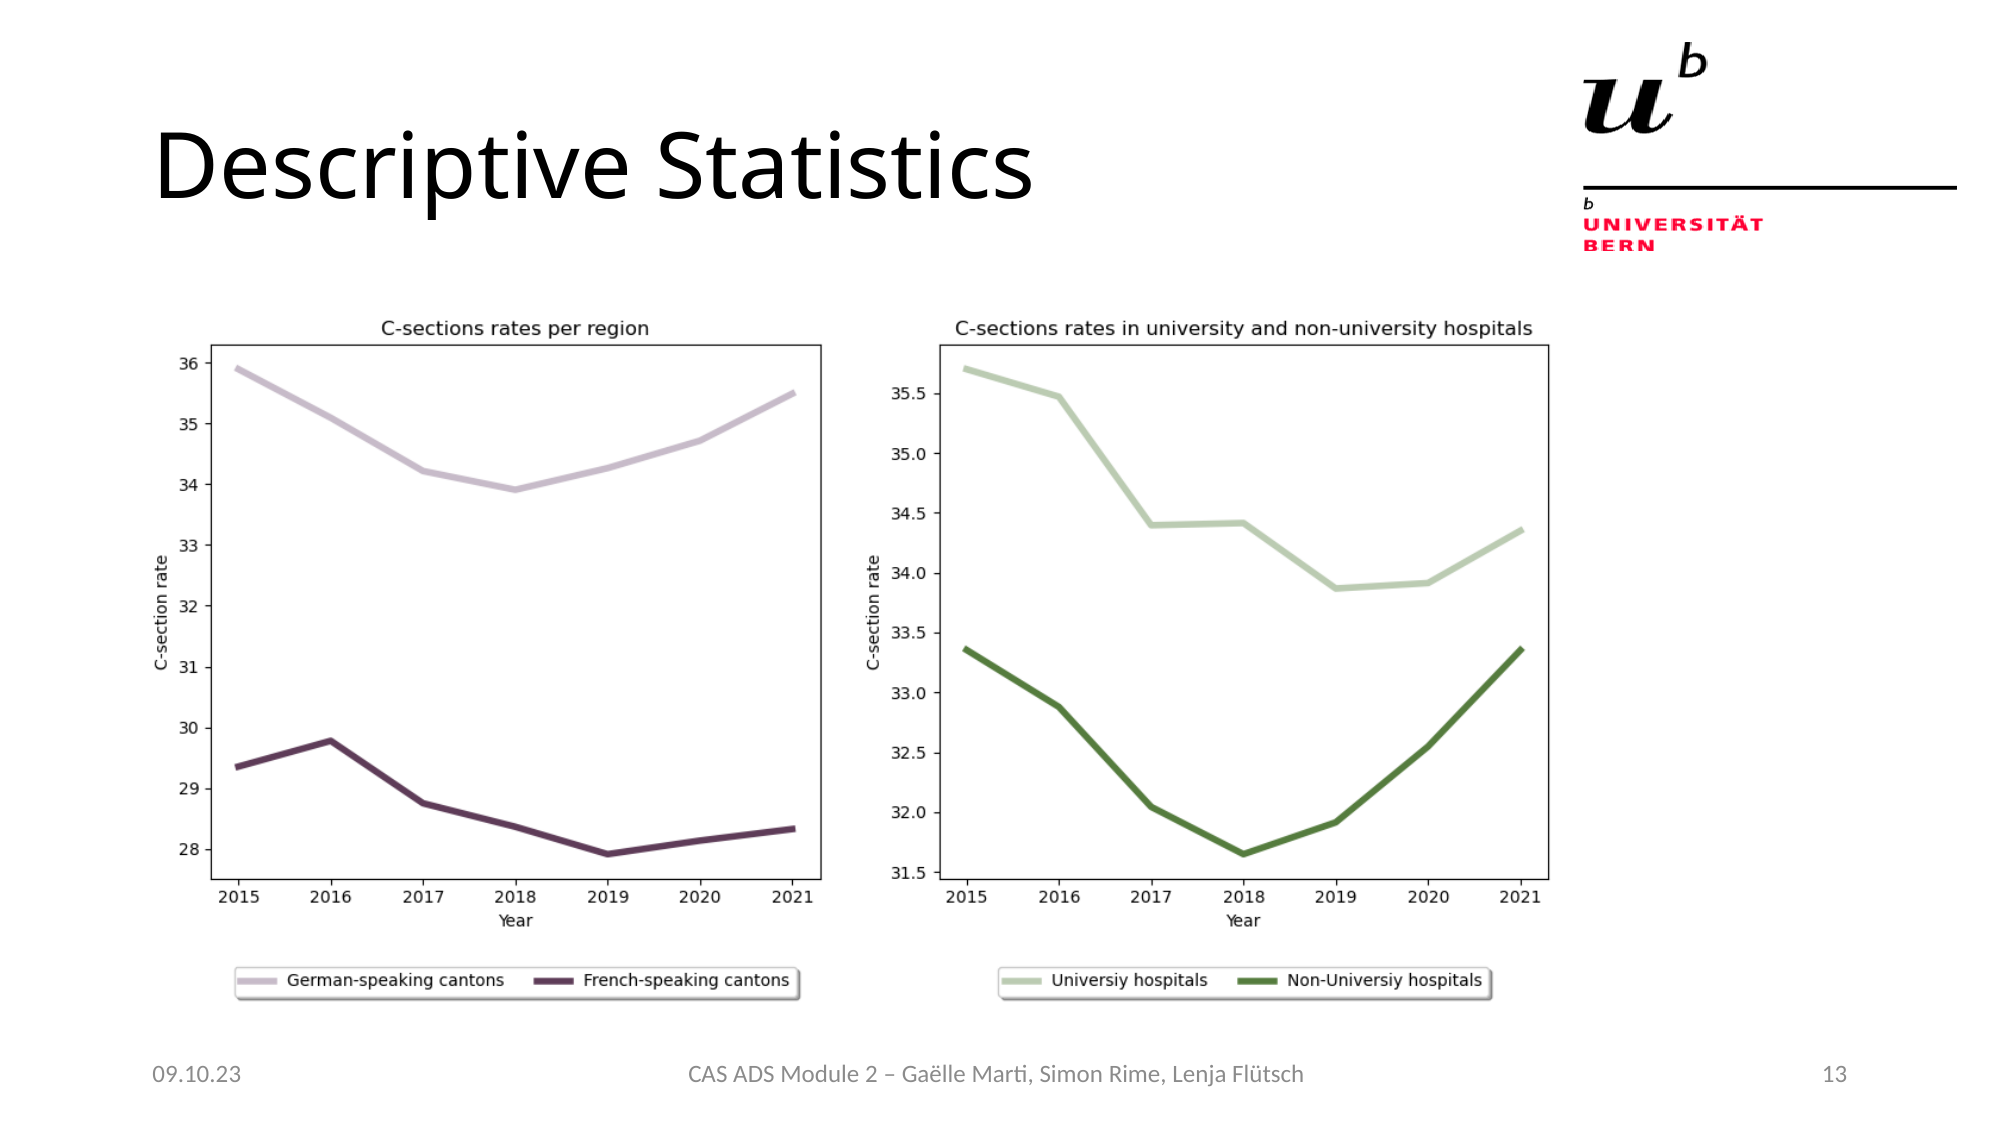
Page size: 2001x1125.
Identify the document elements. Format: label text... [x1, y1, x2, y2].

slide_number 13 [1412, 1042, 1863, 1103]
footer CAS ADS Module 2 – Gaëlle Marti, Simon Rime, Lenja Flütsch [662, 1042, 1338, 1103]
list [137, 303, 1565, 1017]
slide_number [137, 1042, 588, 1103]
picture [1583, 0, 2001, 251]
title Descriptive Statistics [137, 59, 1863, 278]
